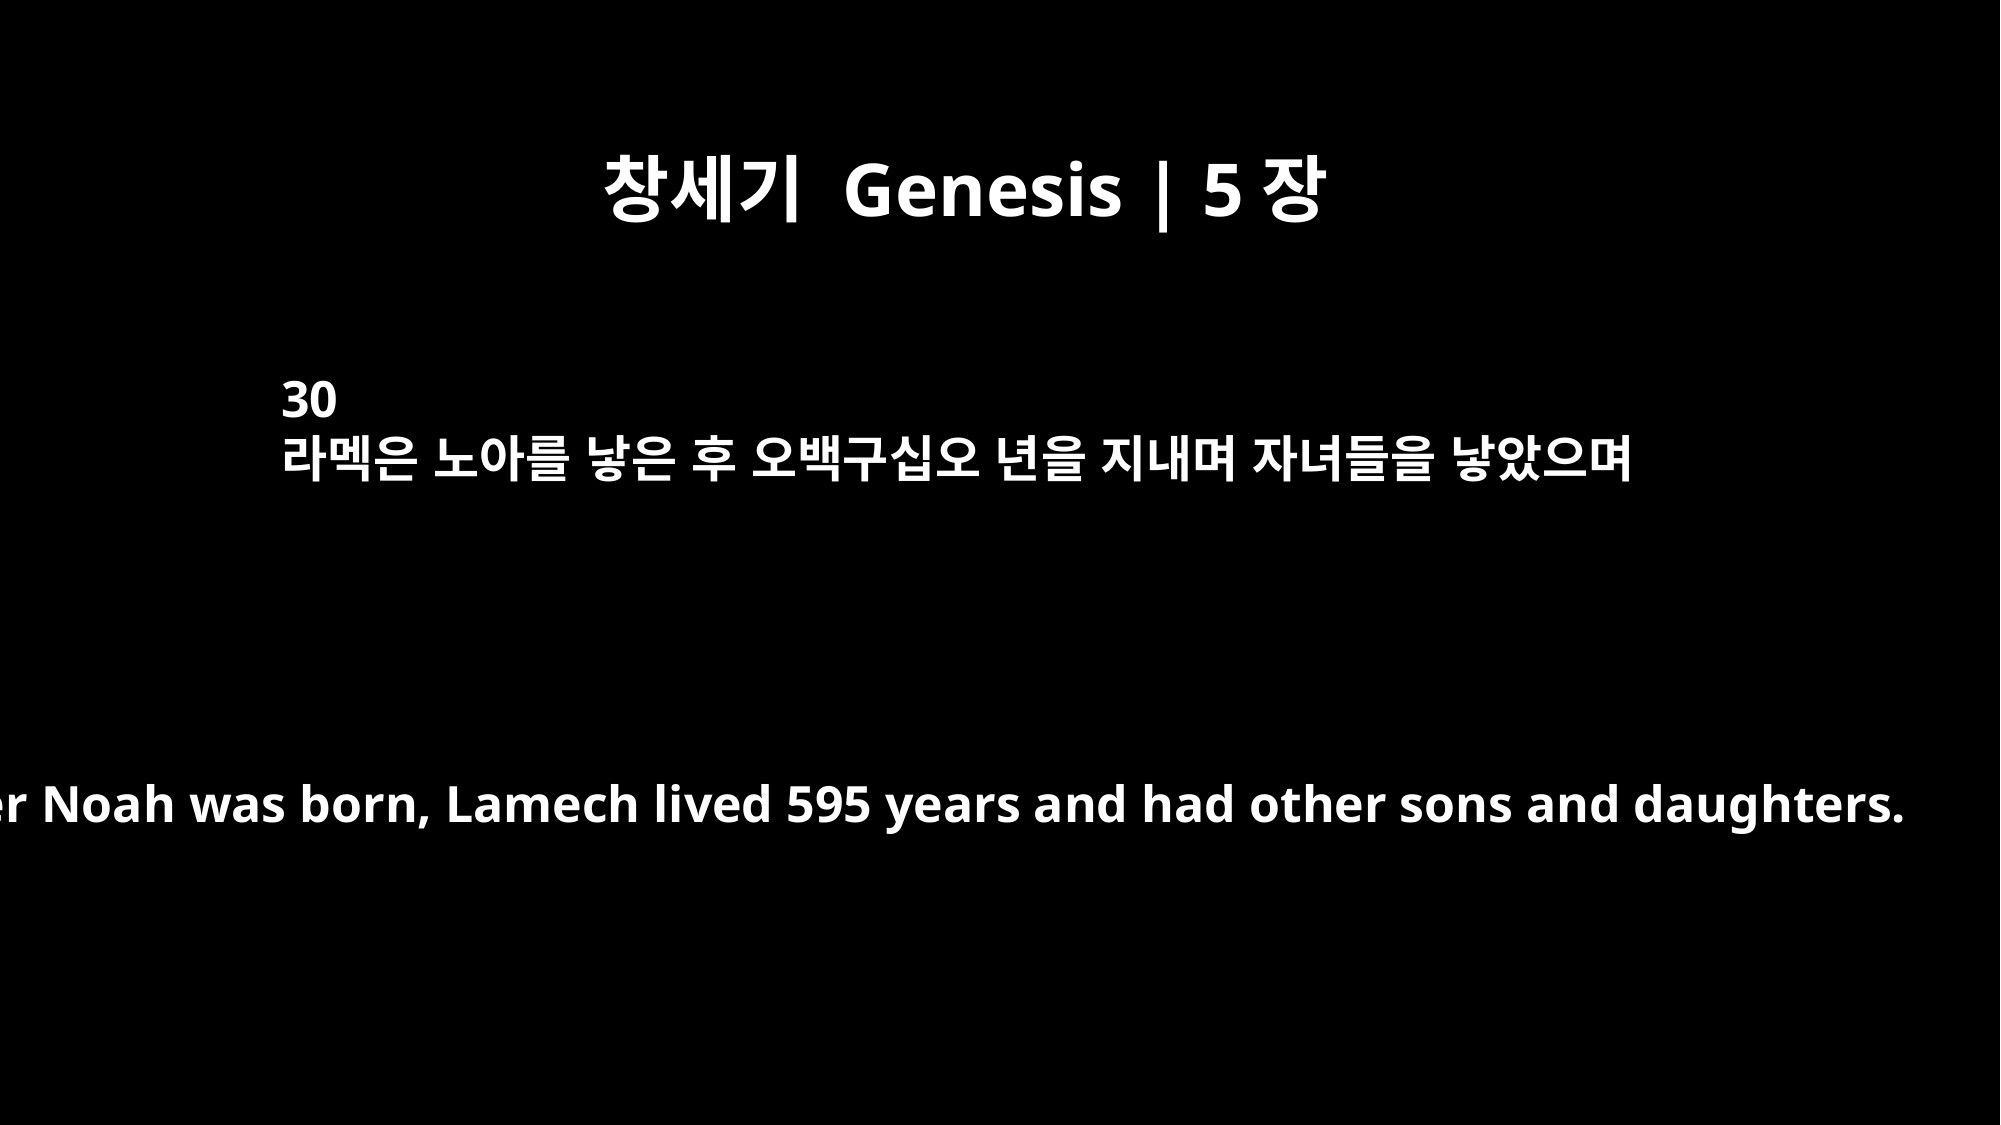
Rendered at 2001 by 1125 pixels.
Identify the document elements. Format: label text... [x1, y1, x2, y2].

text_box 30 라멕은 노아를 낳은 후 오백구십오 년을 지내며 자녀들을 낳았으며 [266, 359, 1651, 495]
text_box 창세기 Genesis | 5장 [587, 136, 1345, 239]
text_box After Noah was born, Lamech lived 595 years and had other sons and daughters. [0, 764, 1922, 840]
